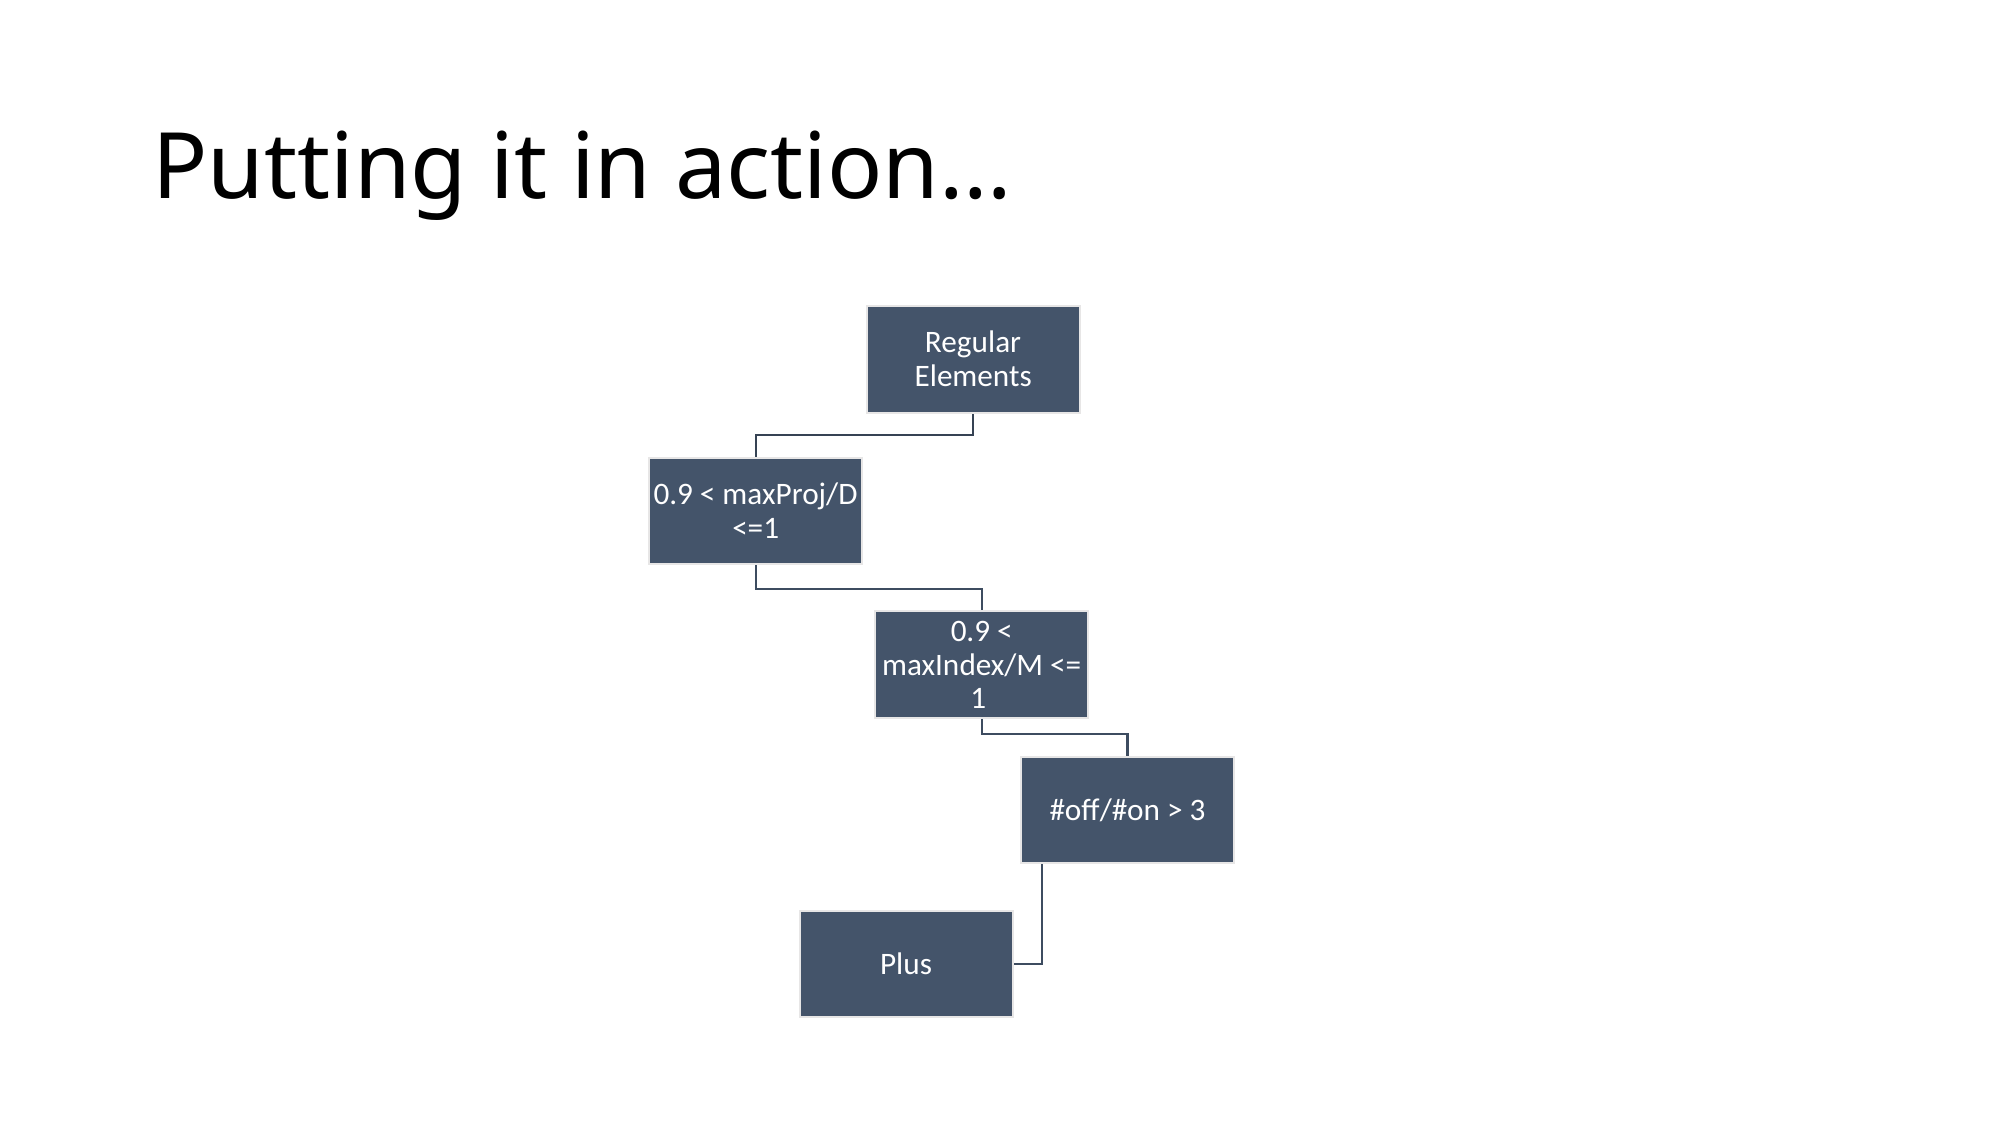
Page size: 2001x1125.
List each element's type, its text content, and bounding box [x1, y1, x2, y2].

title Putting it in action… [137, 59, 1863, 278]
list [137, 305, 1863, 1020]
